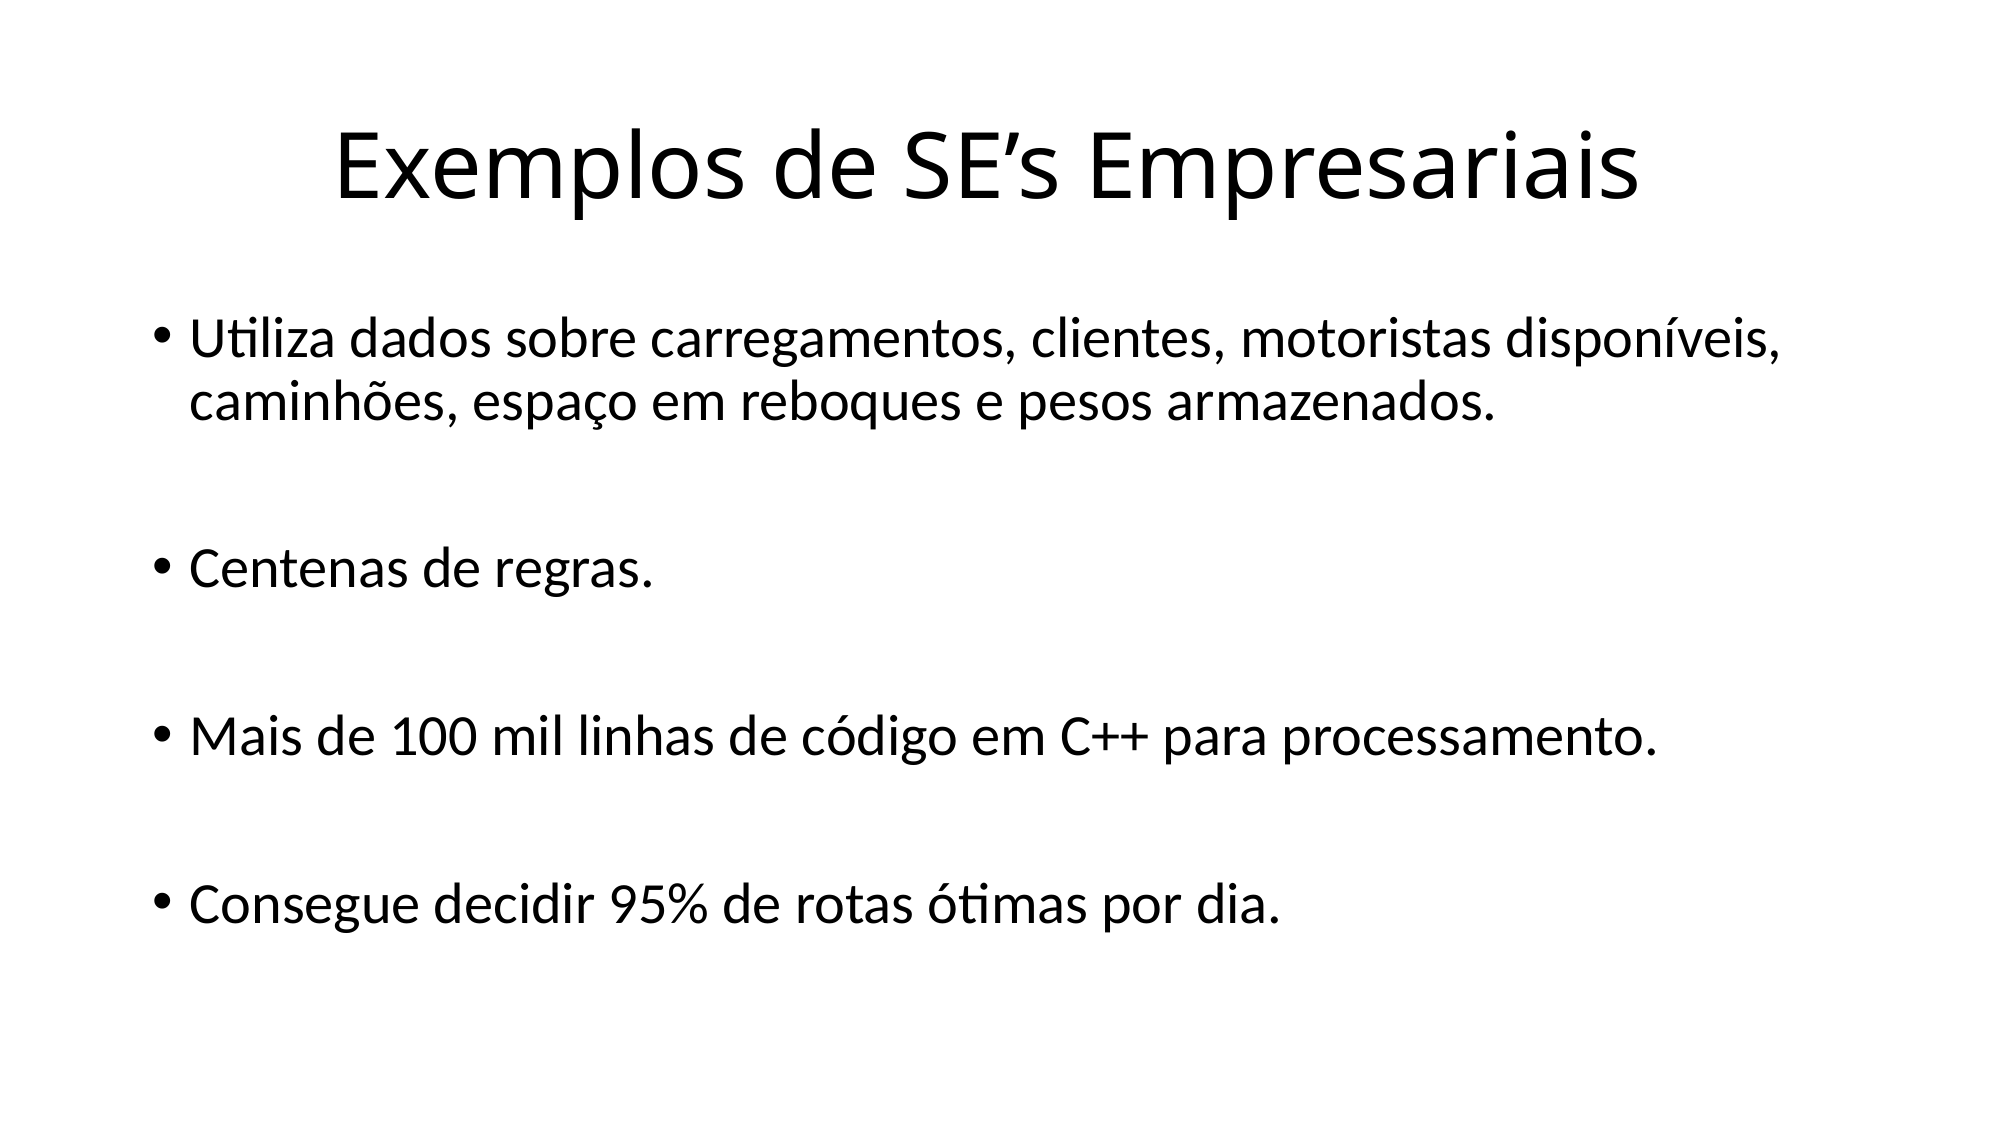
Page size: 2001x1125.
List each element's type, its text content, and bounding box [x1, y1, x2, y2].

list Utiliza dados sobre carregamentos, clientes, motoristas disponíveis, caminhões, espaço em reboques e pesos armazenados. Centenas de regras. Mais de 100 mil linhas de código em C++ para processamento. Consegue decidir 95% de rotas ótimas por dia. [137, 299, 1863, 1014]
title Exemplos de SE’s Empresariais [137, 59, 1863, 278]
